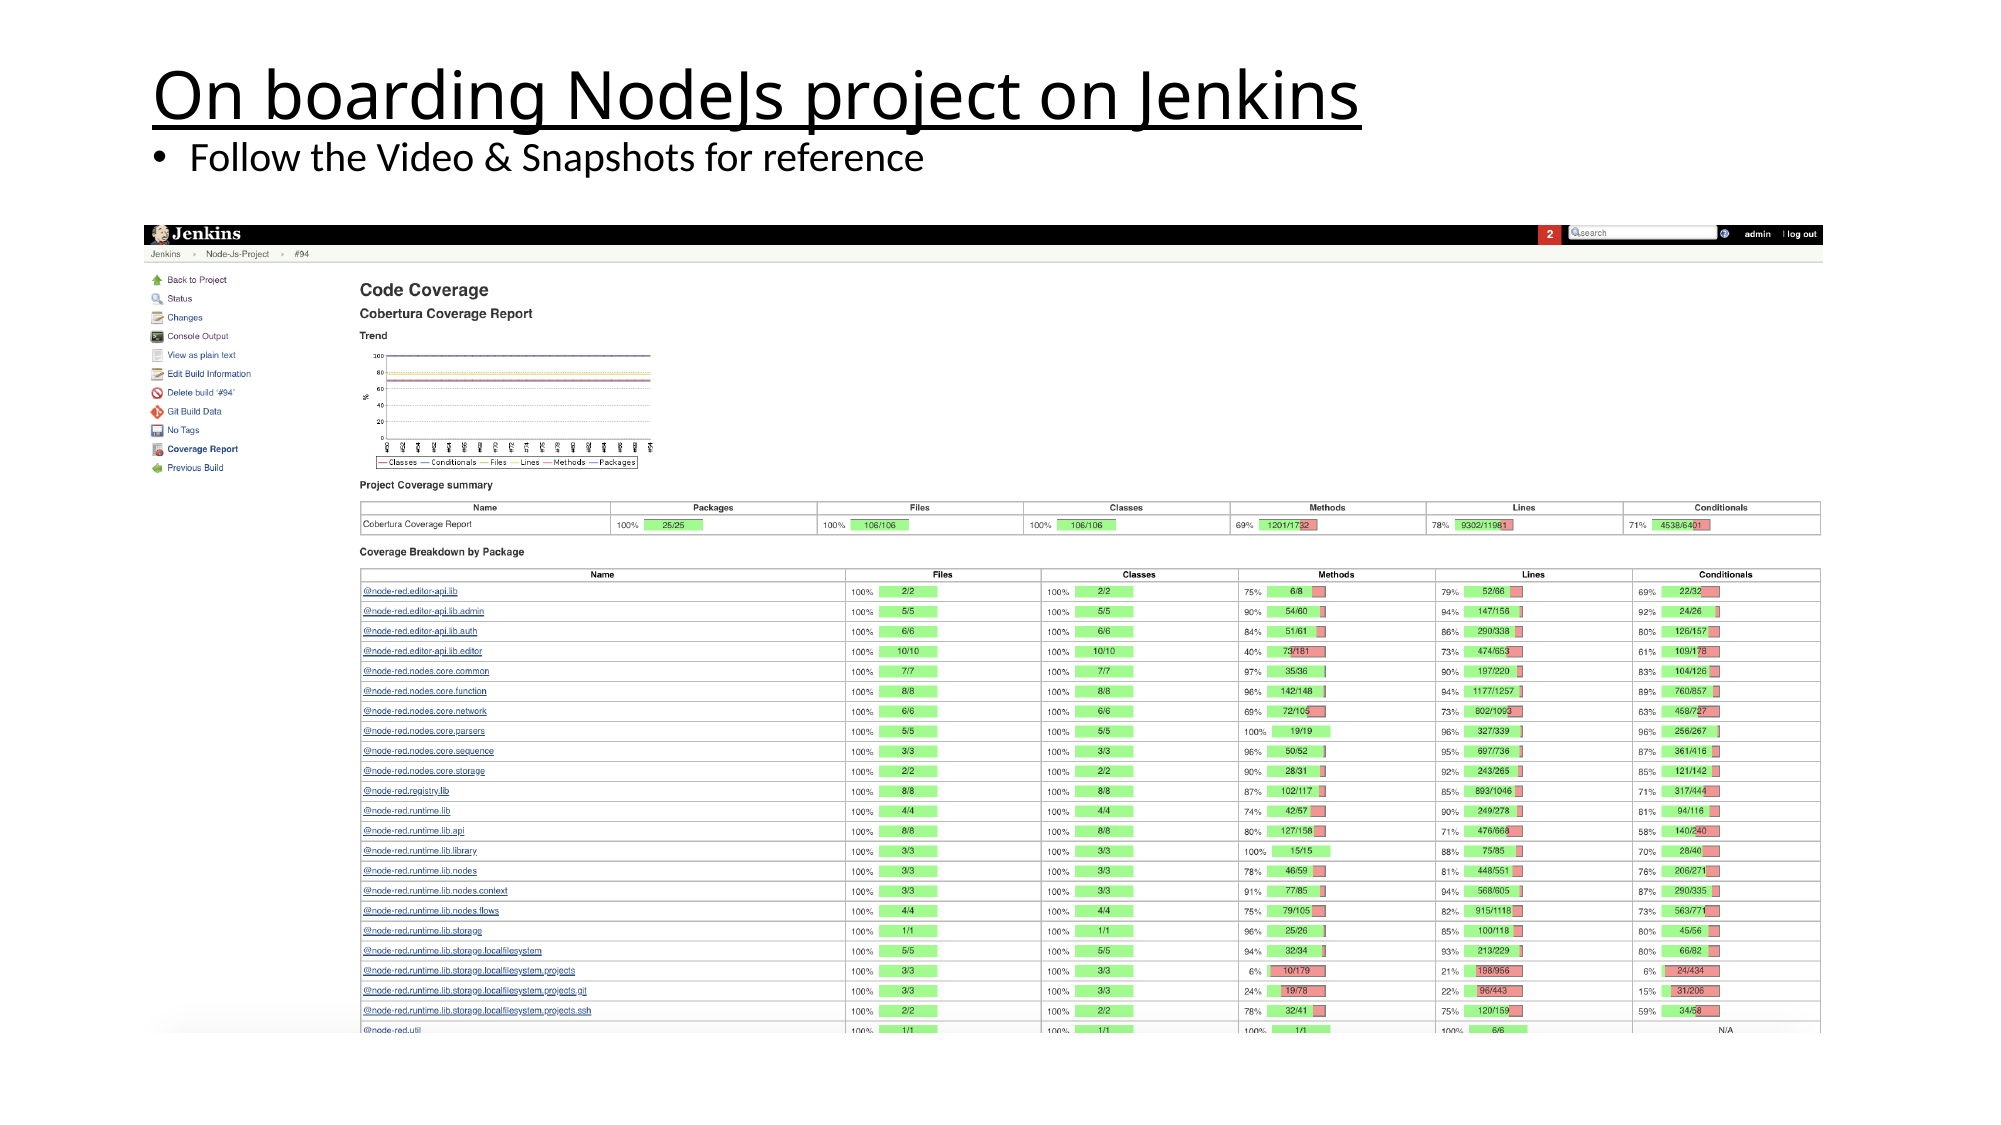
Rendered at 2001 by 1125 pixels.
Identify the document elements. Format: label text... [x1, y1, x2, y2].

picture [144, 225, 1823, 1033]
title On boarding NodeJs project on Jenkins [137, 0, 1863, 128]
list Follow the Video & Snapshots for reference [137, 128, 1863, 1033]
